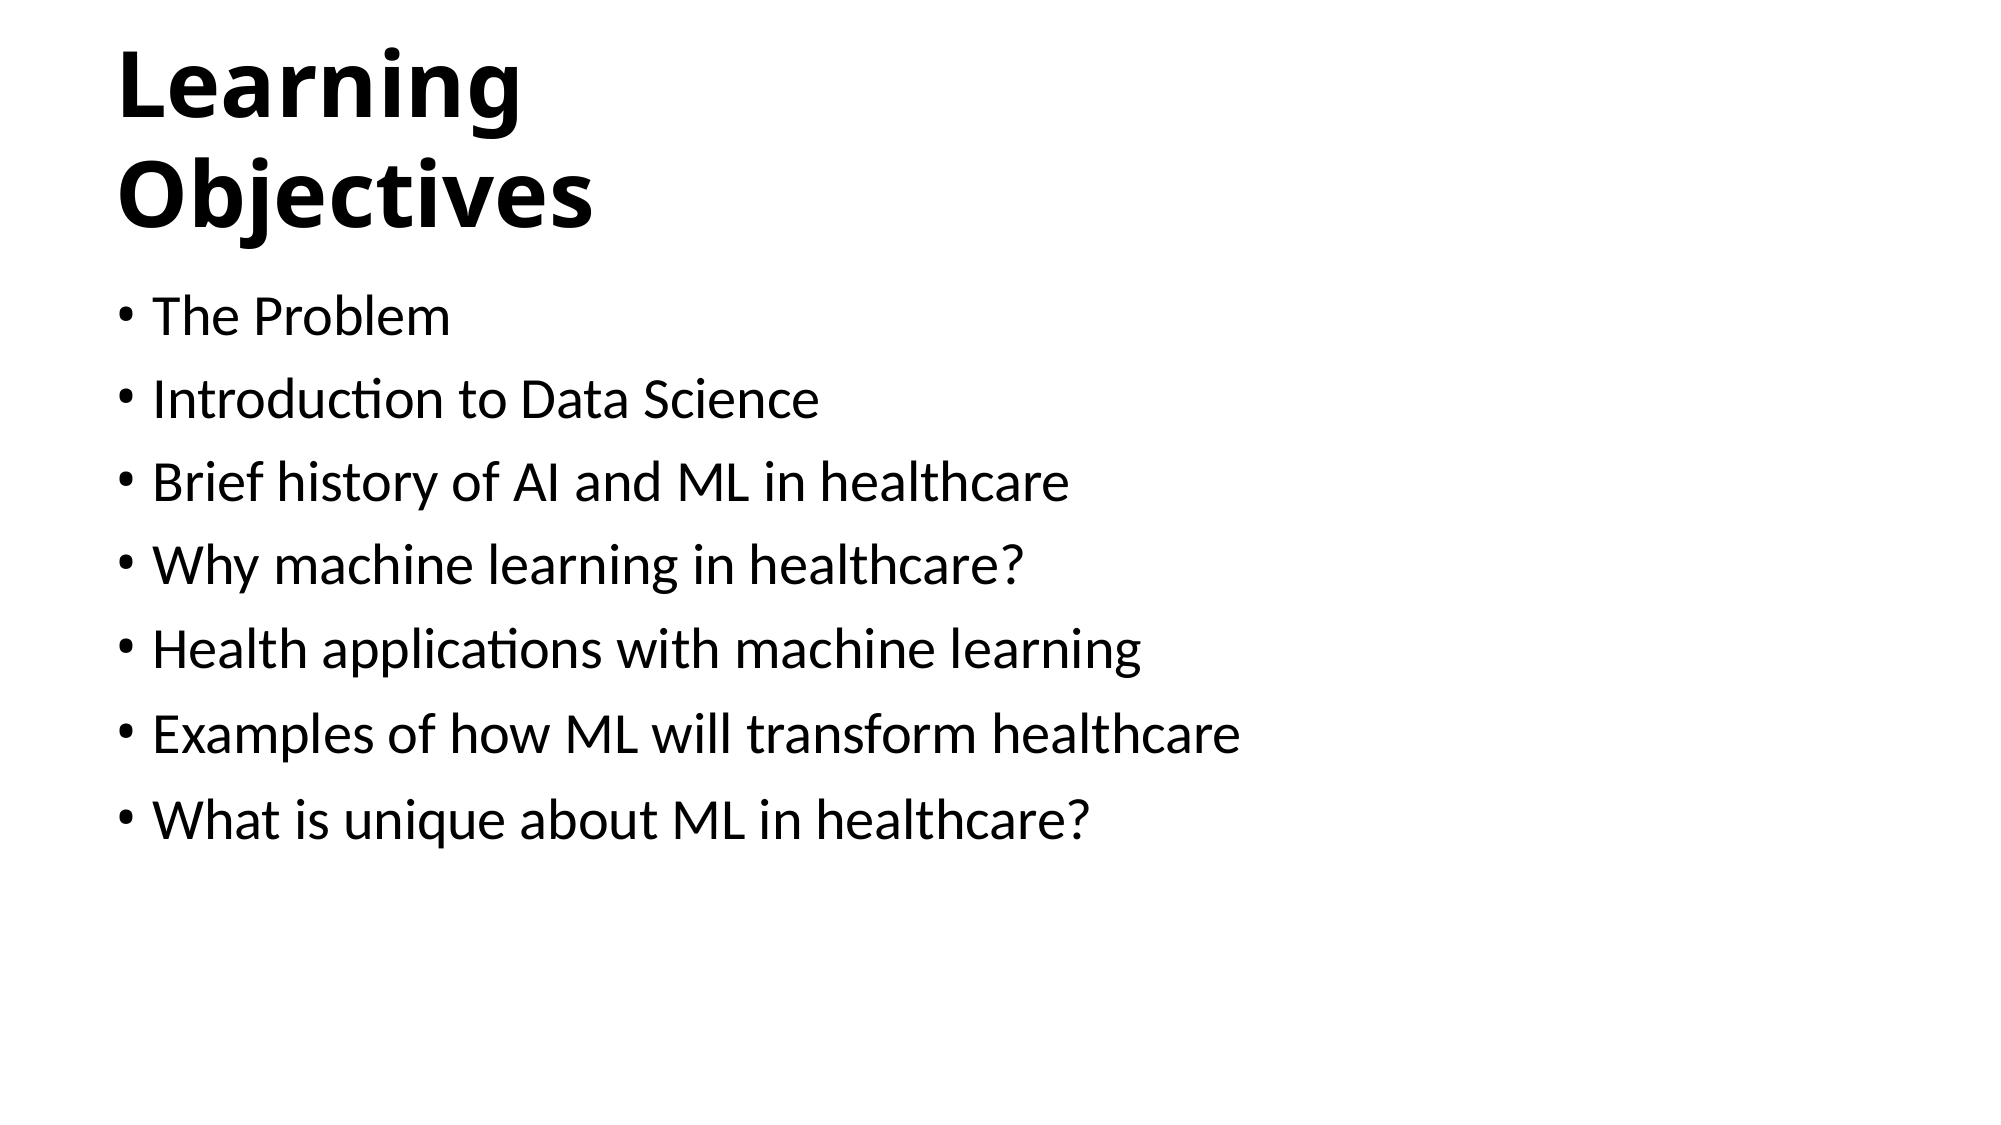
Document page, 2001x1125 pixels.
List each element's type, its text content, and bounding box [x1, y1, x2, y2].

text_box The Problem Introduction to Data Science Brief history of AI and ML in healthcare Why machine learning in healthcare? Health applications with machine learning Examples of how ML will transform healthcare What is unique about ML in healthcare? [113, 262, 1788, 851]
title Learning Objectives [113, 23, 1026, 246]
